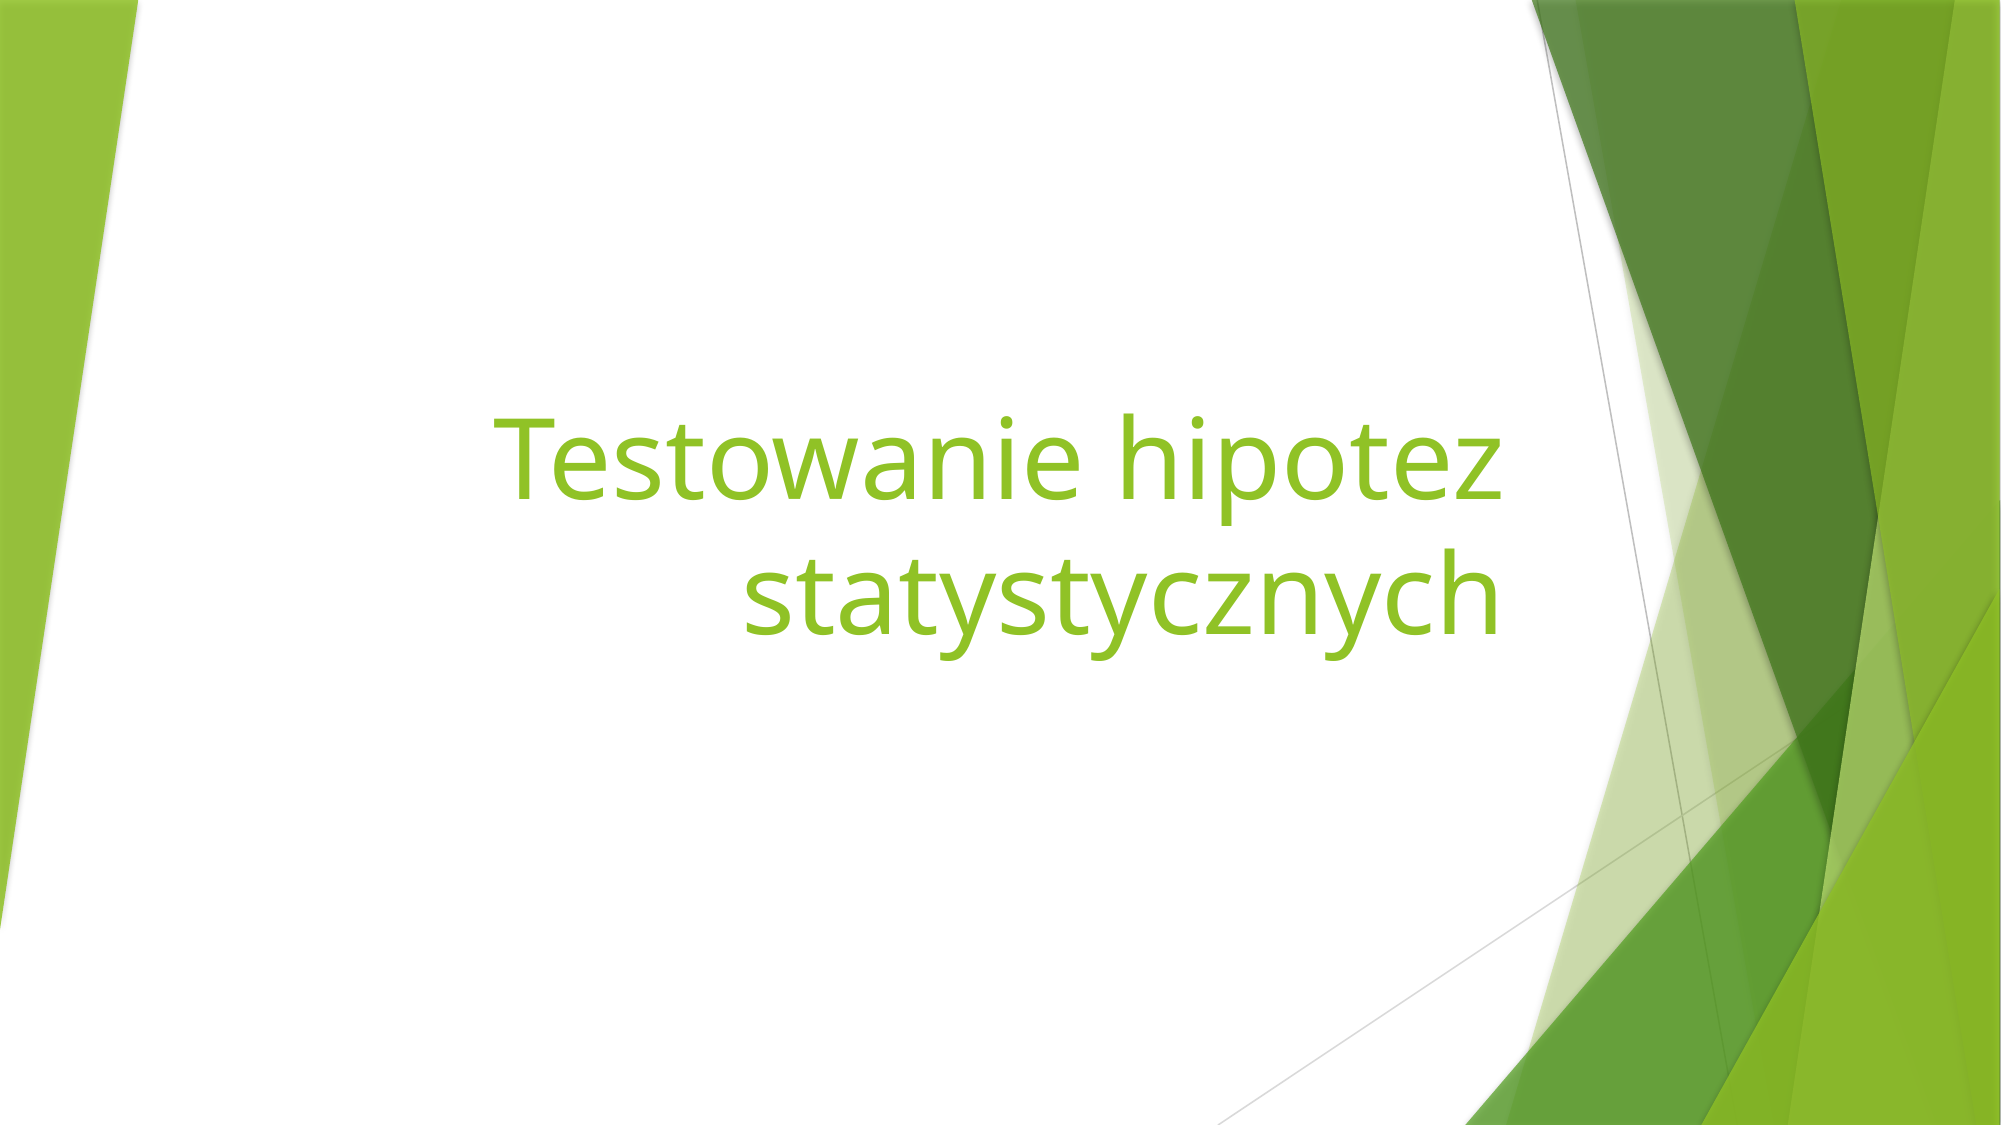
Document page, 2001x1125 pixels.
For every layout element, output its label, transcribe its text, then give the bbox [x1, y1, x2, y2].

title Testowanie hipotez statystycznych [247, 394, 1522, 665]
